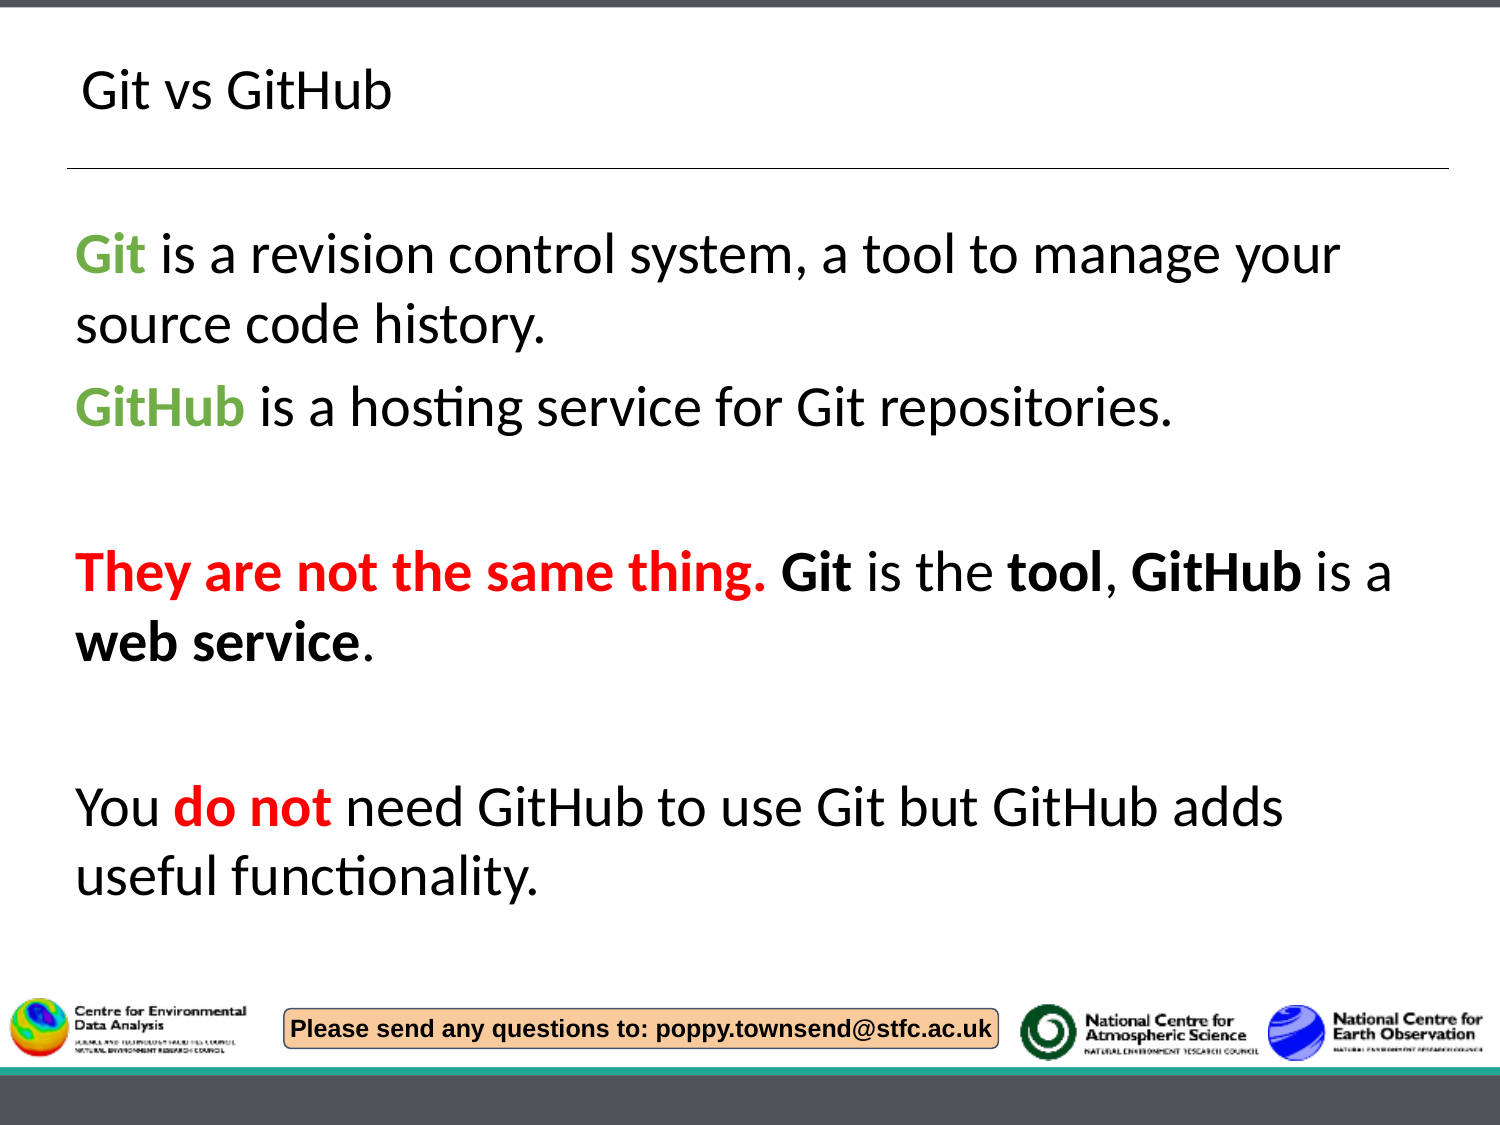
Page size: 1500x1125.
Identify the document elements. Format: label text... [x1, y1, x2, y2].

title Git vs GitHub [66, 51, 1455, 169]
picture [0, 0, 1500, 1125]
list Git is a revision control system, a tool to manage your source code history. GitHub is a hosting service for Git repositories. They are not the same thing. Git is the tool, GitHub is a web service. You do not need GitHub to use Git but GitHub adds useful functionality. [60, 207, 1449, 970]
